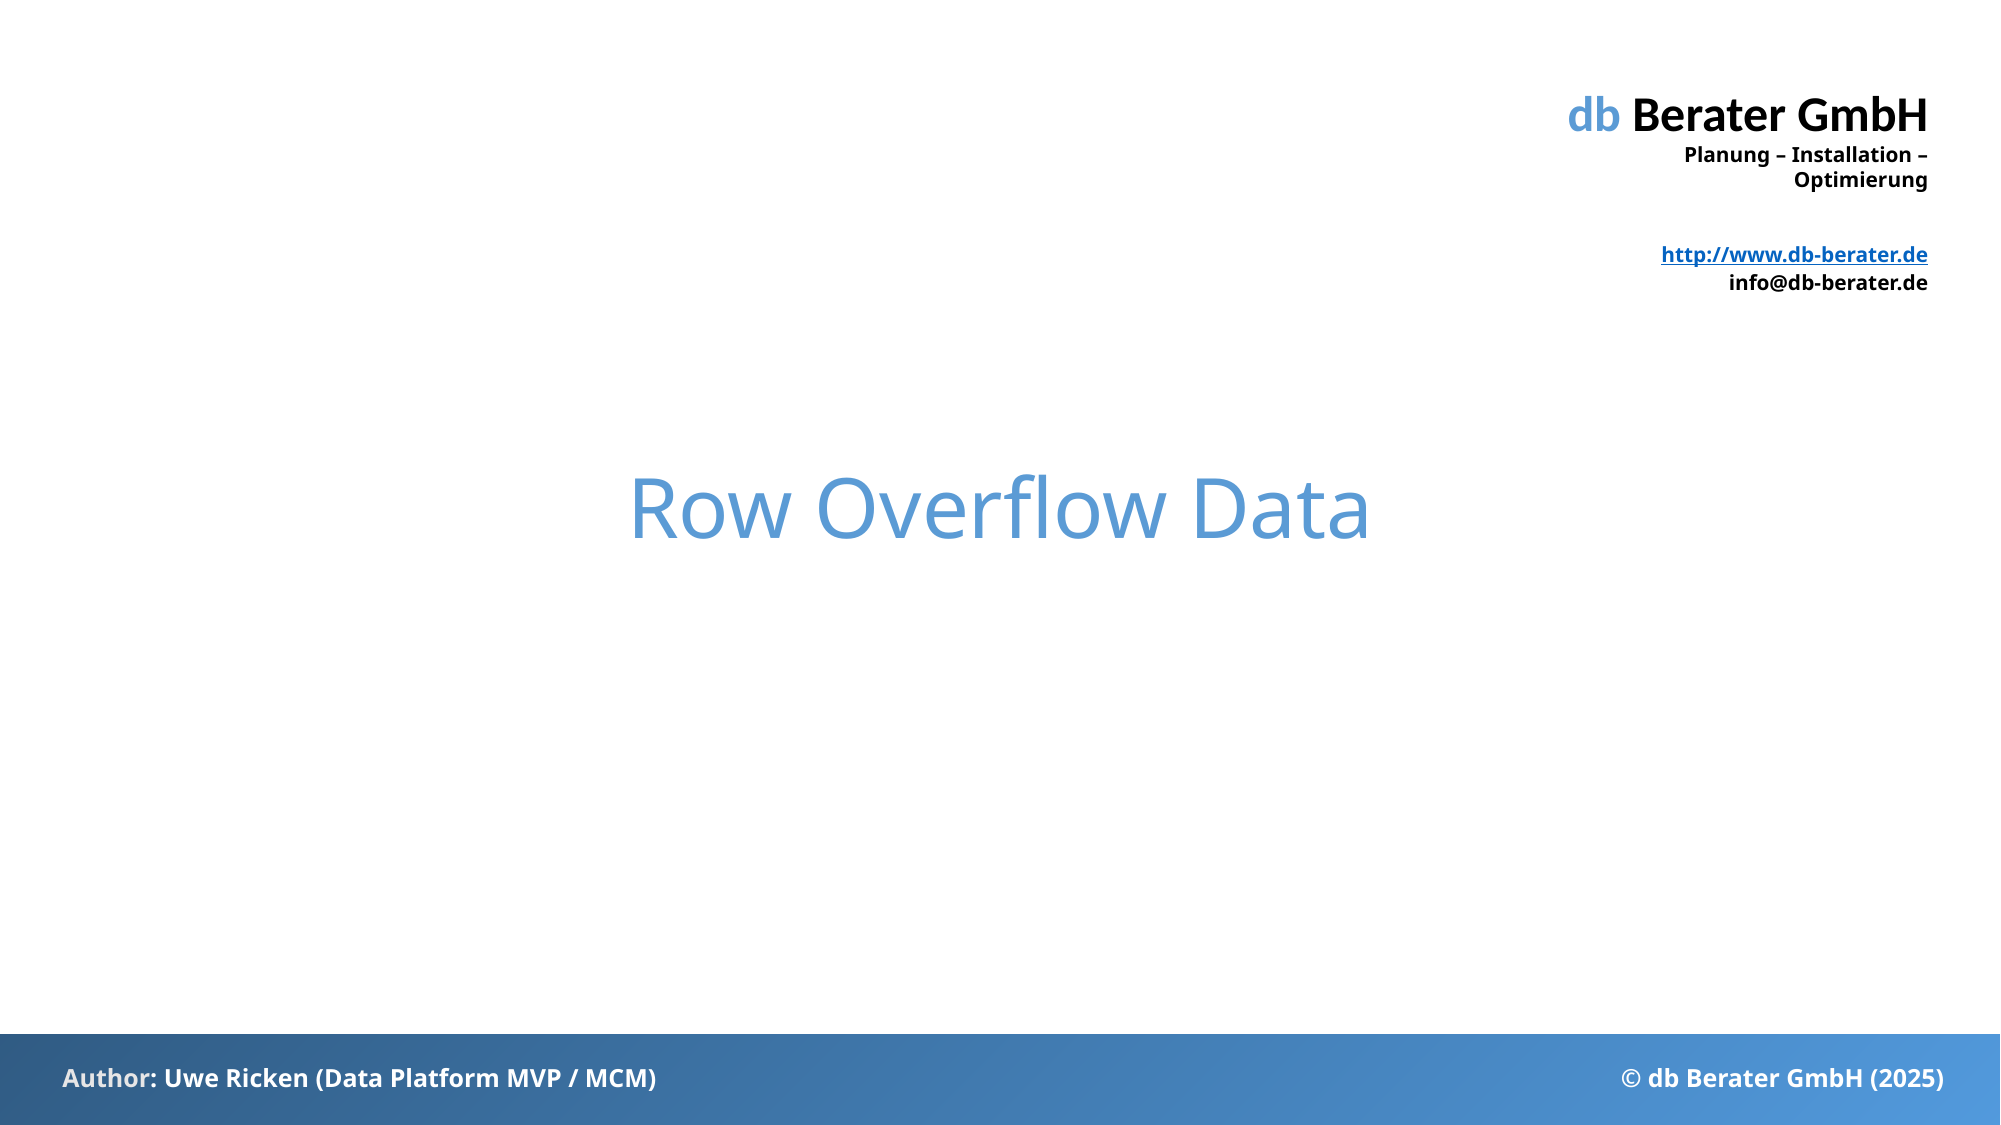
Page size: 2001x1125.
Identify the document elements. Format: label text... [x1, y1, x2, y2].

title Row Overflow Data [56, 273, 1945, 563]
